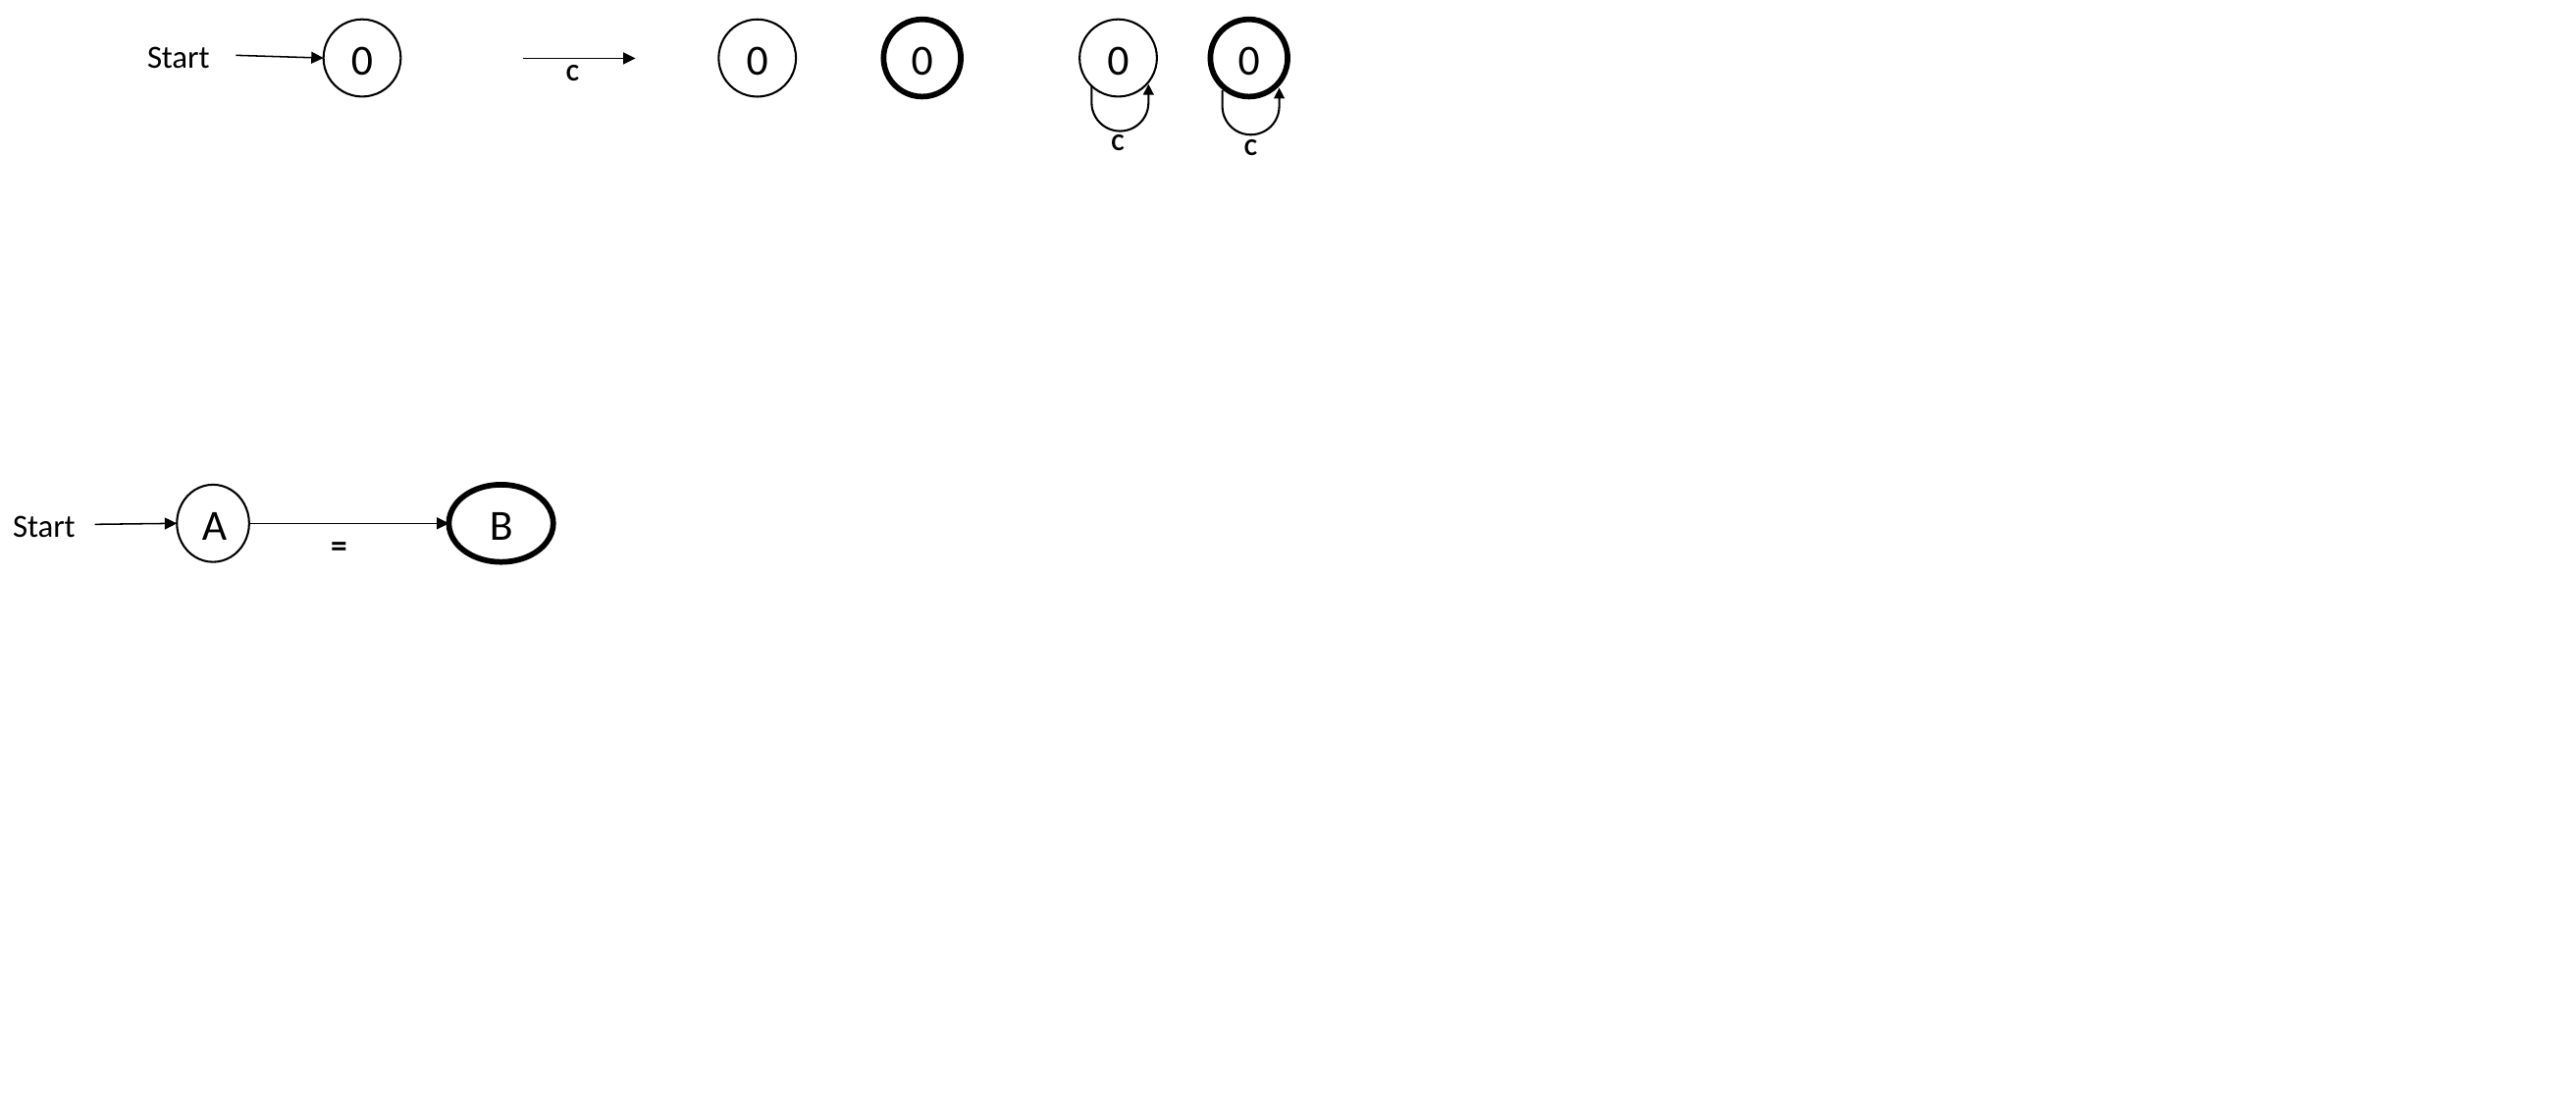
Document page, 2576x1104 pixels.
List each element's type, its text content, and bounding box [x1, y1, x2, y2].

text_box = [316, 532, 362, 571]
text_box 0 [882, 18, 963, 98]
text_box 0 [717, 18, 798, 98]
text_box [1210, 19, 1288, 169]
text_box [132, 19, 401, 97]
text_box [0, 484, 249, 562]
text_box B [447, 483, 554, 523]
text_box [522, 49, 636, 93]
text_box = [316, 517, 362, 523]
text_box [1079, 19, 1157, 164]
text_box B [448, 532, 553, 563]
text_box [248, 523, 2363, 532]
